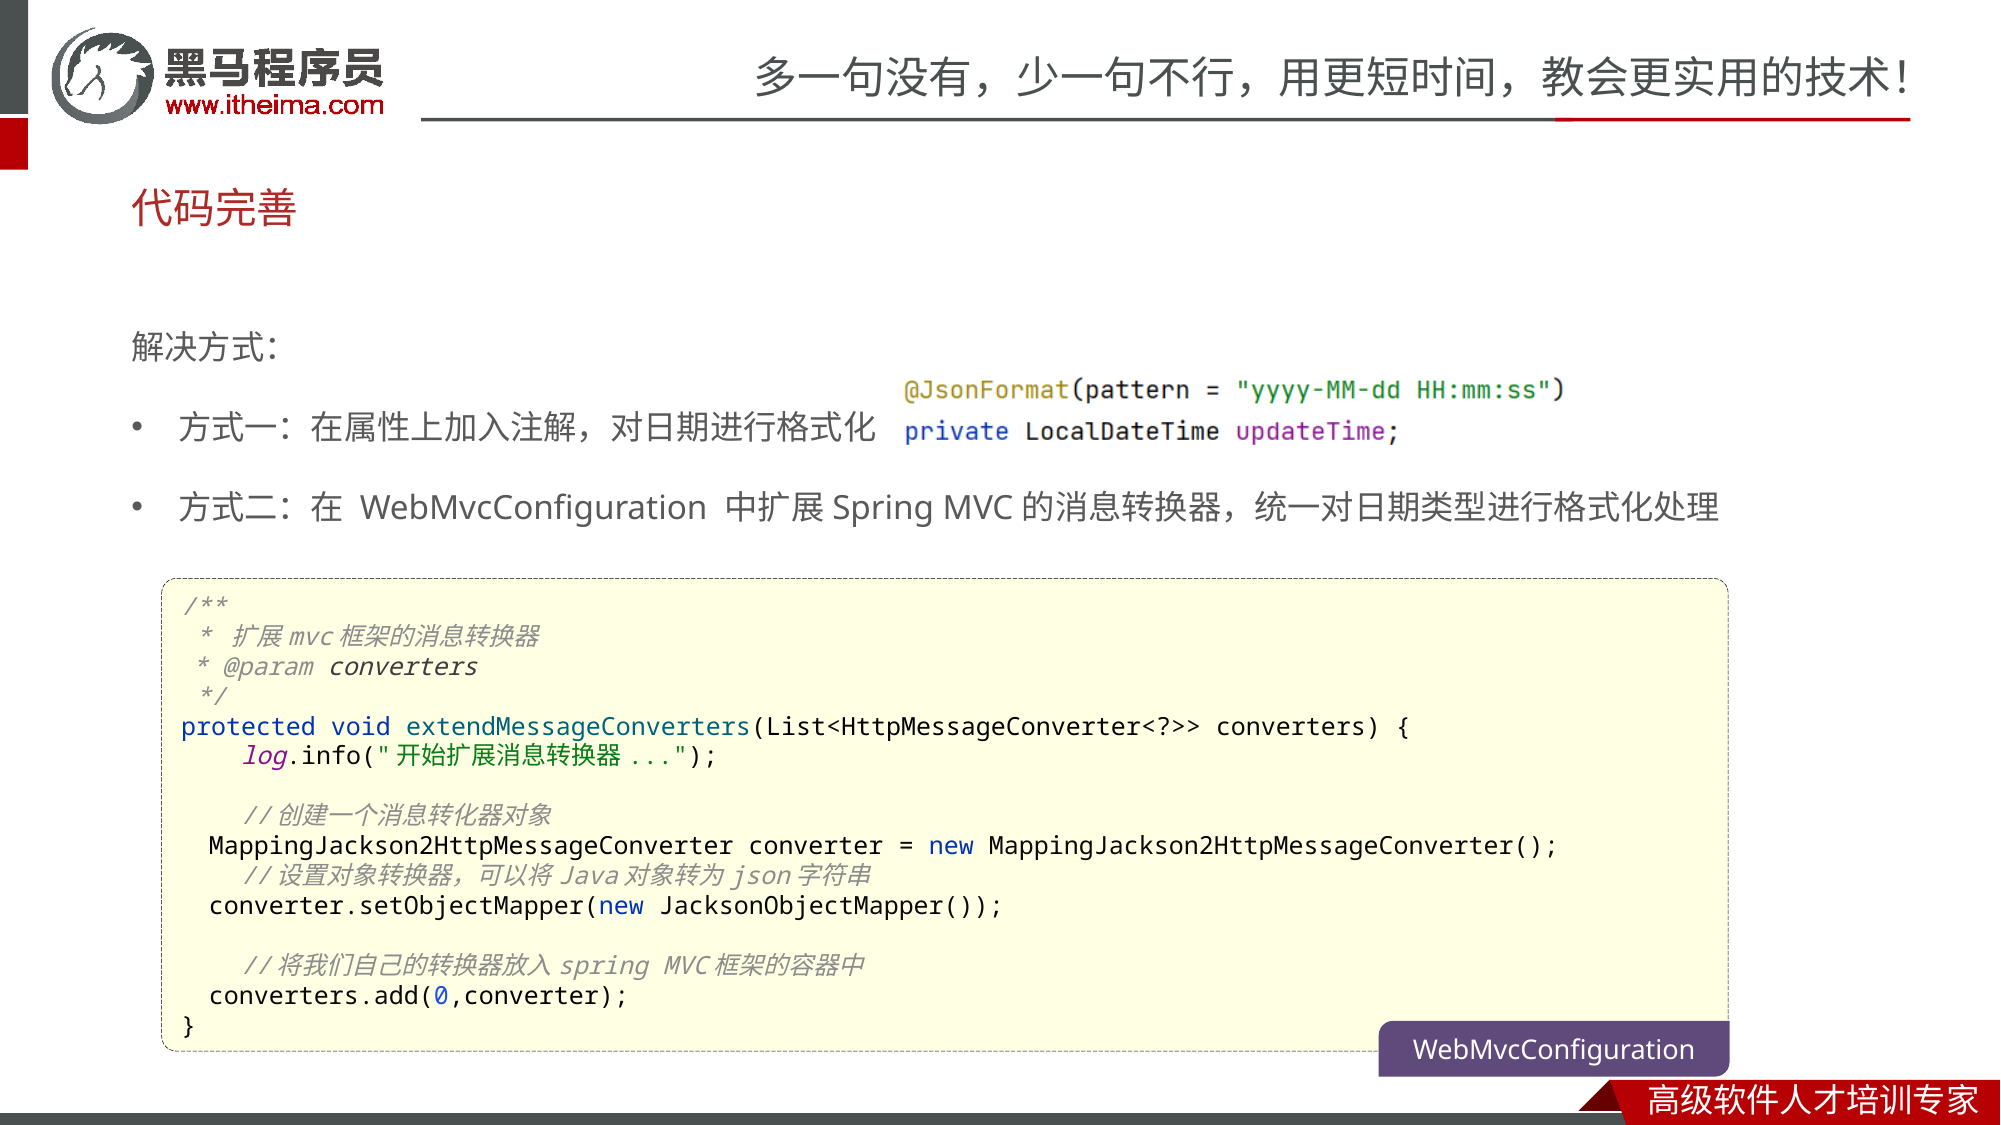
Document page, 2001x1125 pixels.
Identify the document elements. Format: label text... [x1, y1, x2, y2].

text_box 解决方式： 方式一：在属性上加入注解，对日期进行格式化 方式二：在 WebMvcConfiguration 中扩展Spring MVC的消息转换器，统一对日期类型进行格式化处理 [116, 278, 1796, 534]
text_box WebMvcConfiguration [1376, 1018, 1732, 1079]
picture [888, 366, 1578, 451]
text_box /** * 扩展mvc框架的消息转换器 * @param converters */ protected void extendMessageConverters(List<HttpMessageConverter<?>> converters) { log.info("开始扩展消息转换器..."); //创建一个消息转化器对象 MappingJackson2HttpMessageConverter converter = new MappingJackson2HttpMessageConverter(); //设置对象转换器，可以将Java对象转为json字符串 converter.setObjectMapper(new JacksonObjectMapper()); //将我们自己的转换器放入spring MVC框架的容器中 converters.add(0,converter); } [161, 578, 1729, 1052]
picture [50, 26, 384, 125]
title 代码完善 [116, 164, 1872, 250]
